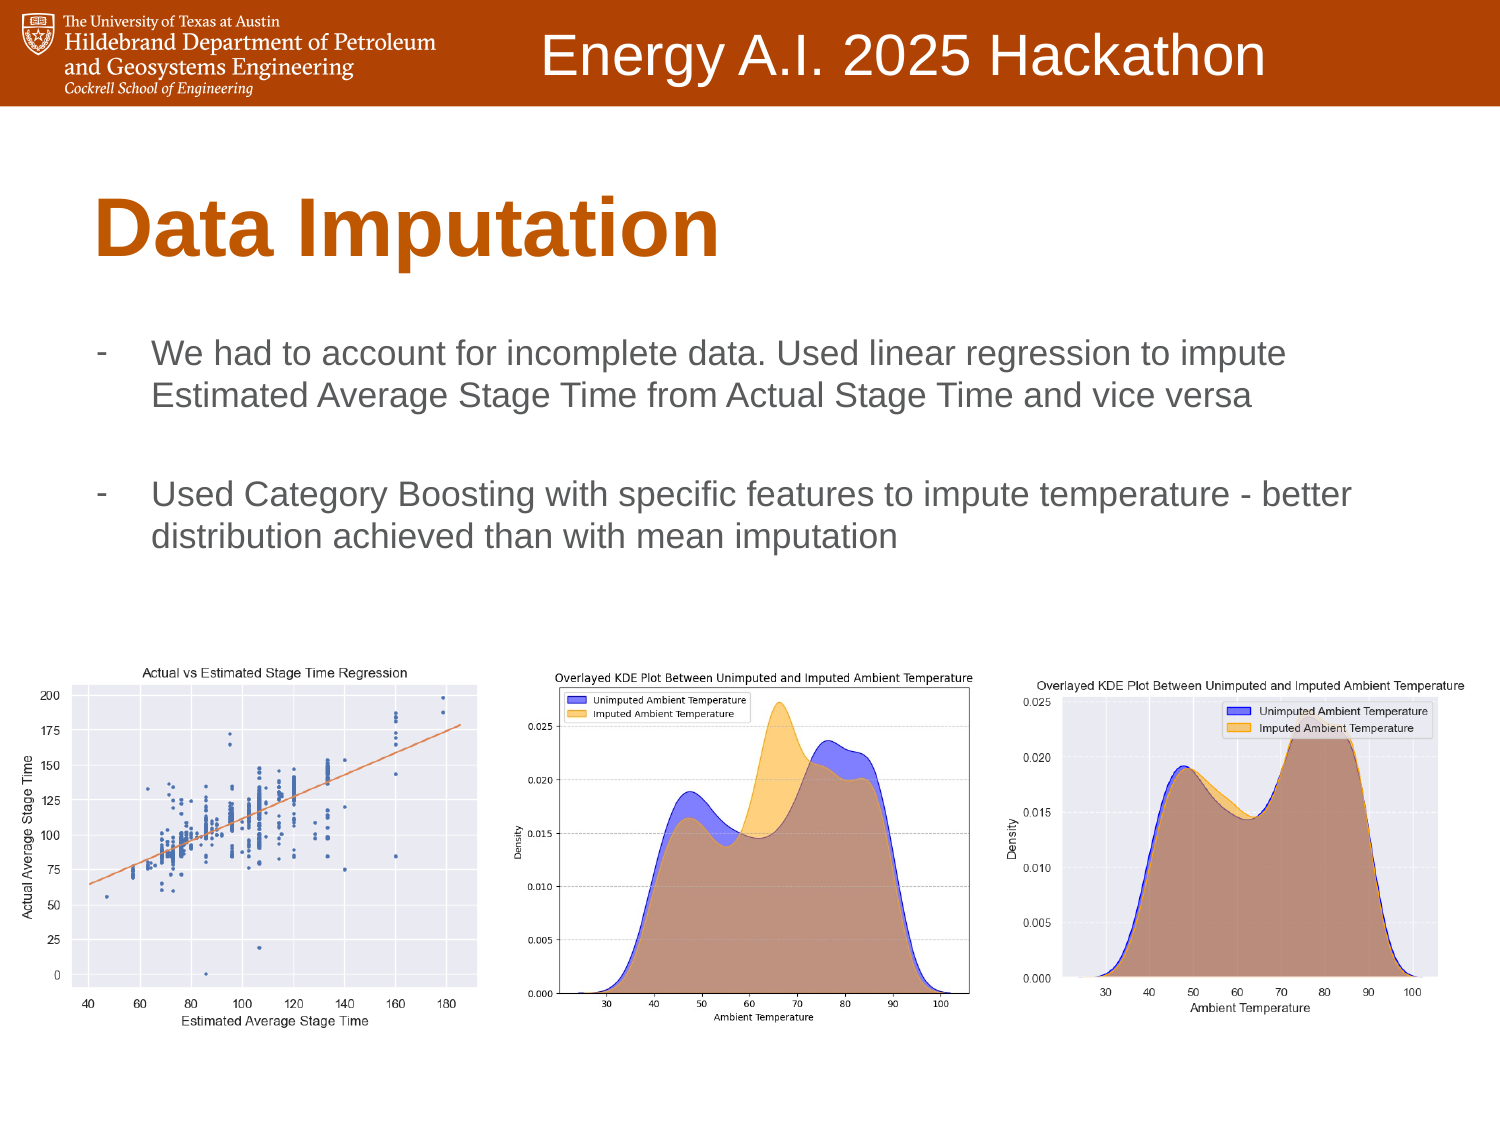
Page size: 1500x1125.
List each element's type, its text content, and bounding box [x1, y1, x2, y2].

picture [507, 666, 979, 1028]
title Data Imputation [78, 81, 909, 314]
text_box We had to account for incomplete data. Used linear regression to impute Estimated Average Stage Time from Actual Stage Time and vice versa Used Category Boosting with specific features to impute temperature - better distribution achieved than with mean imputation [61, 314, 1389, 571]
picture [22, 13, 436, 97]
picture [999, 673, 1472, 1021]
picture [14, 659, 487, 1035]
